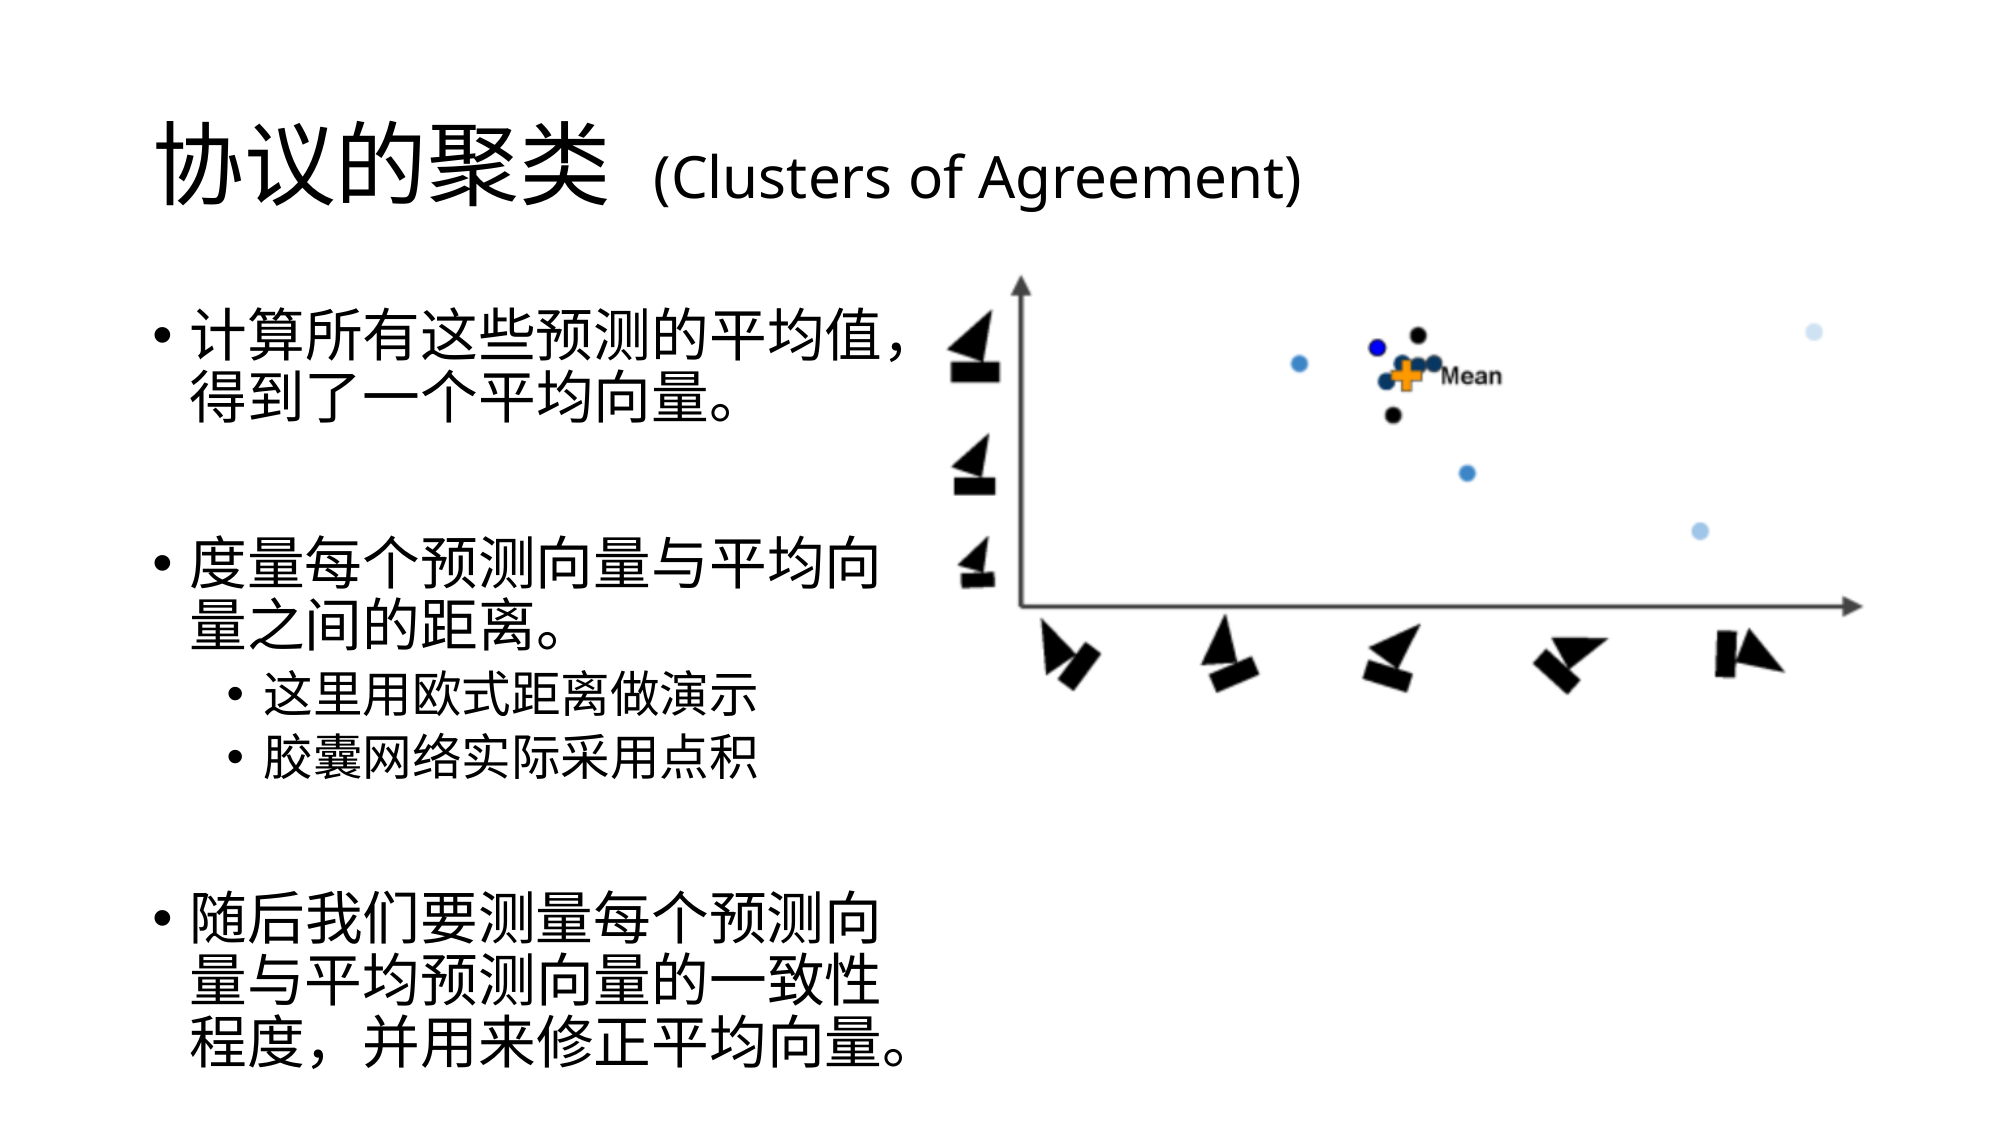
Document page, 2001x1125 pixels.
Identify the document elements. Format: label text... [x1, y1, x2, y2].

title 协议的聚类 (Clusters of Agreement) [137, 59, 1863, 278]
picture [929, 239, 1943, 715]
list 计算所有这些预测的平均值，得到了一个平均向量。 度量每个预测向量与平均向量之间的距离。 这里用欧式距离做演示 胶囊网络实际采用点积 随后我们要测量每个预测向量与平均预测向量的一致性程度，并用来修正平均向量。 [137, 299, 904, 1116]
